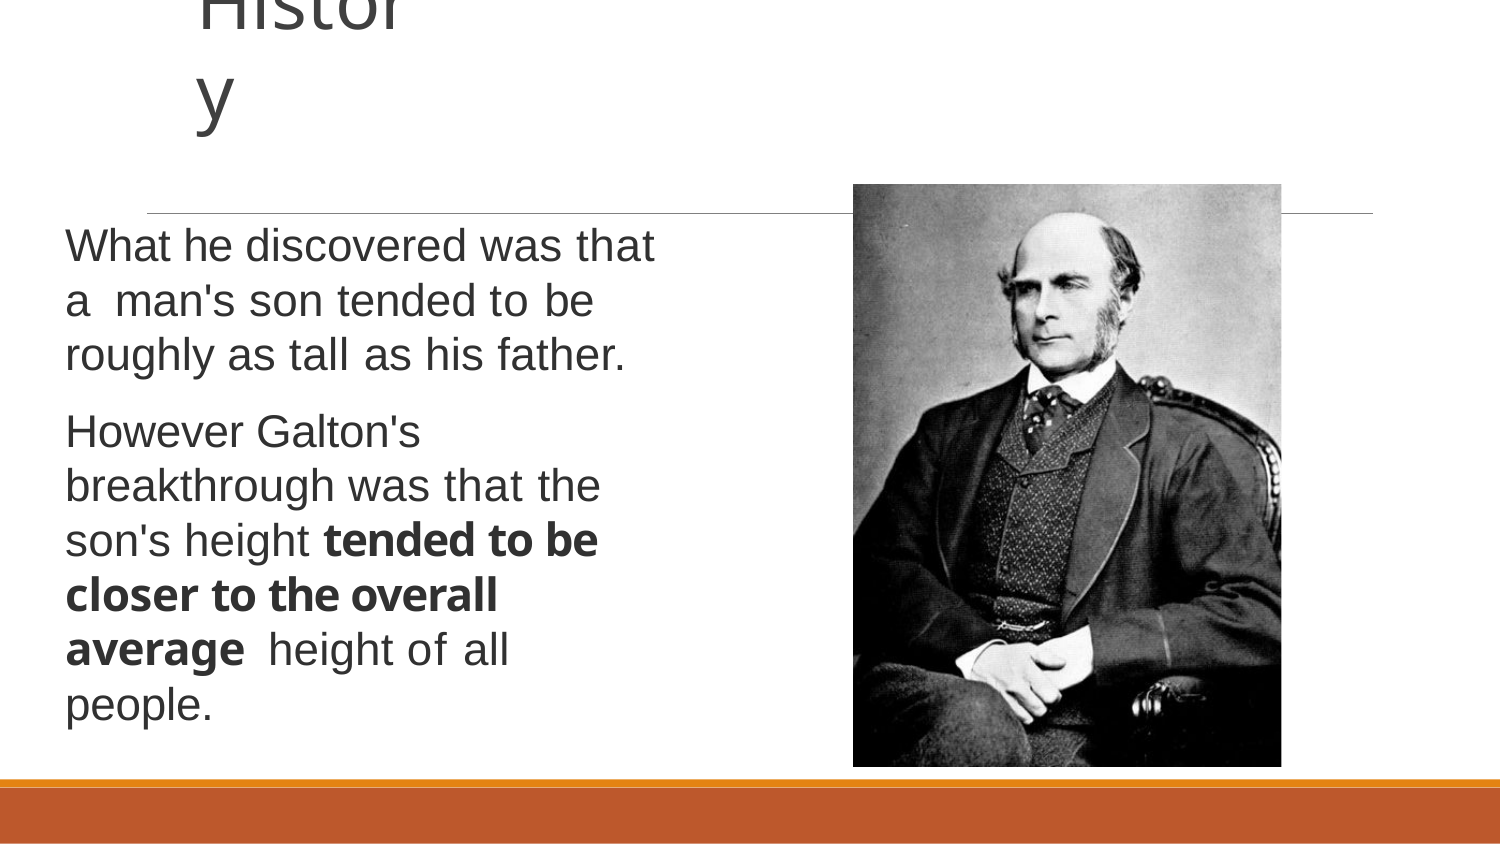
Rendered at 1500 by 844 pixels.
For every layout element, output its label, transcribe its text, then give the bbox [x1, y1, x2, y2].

text_box [853, 184, 1282, 767]
text_box What he discovered was that a man's son tended to be roughly as tall as his father. However Galton's breakthrough was that the son's height tended to be closer to the overall average height of all people. [63, 211, 689, 730]
title History [193, 0, 450, 135]
